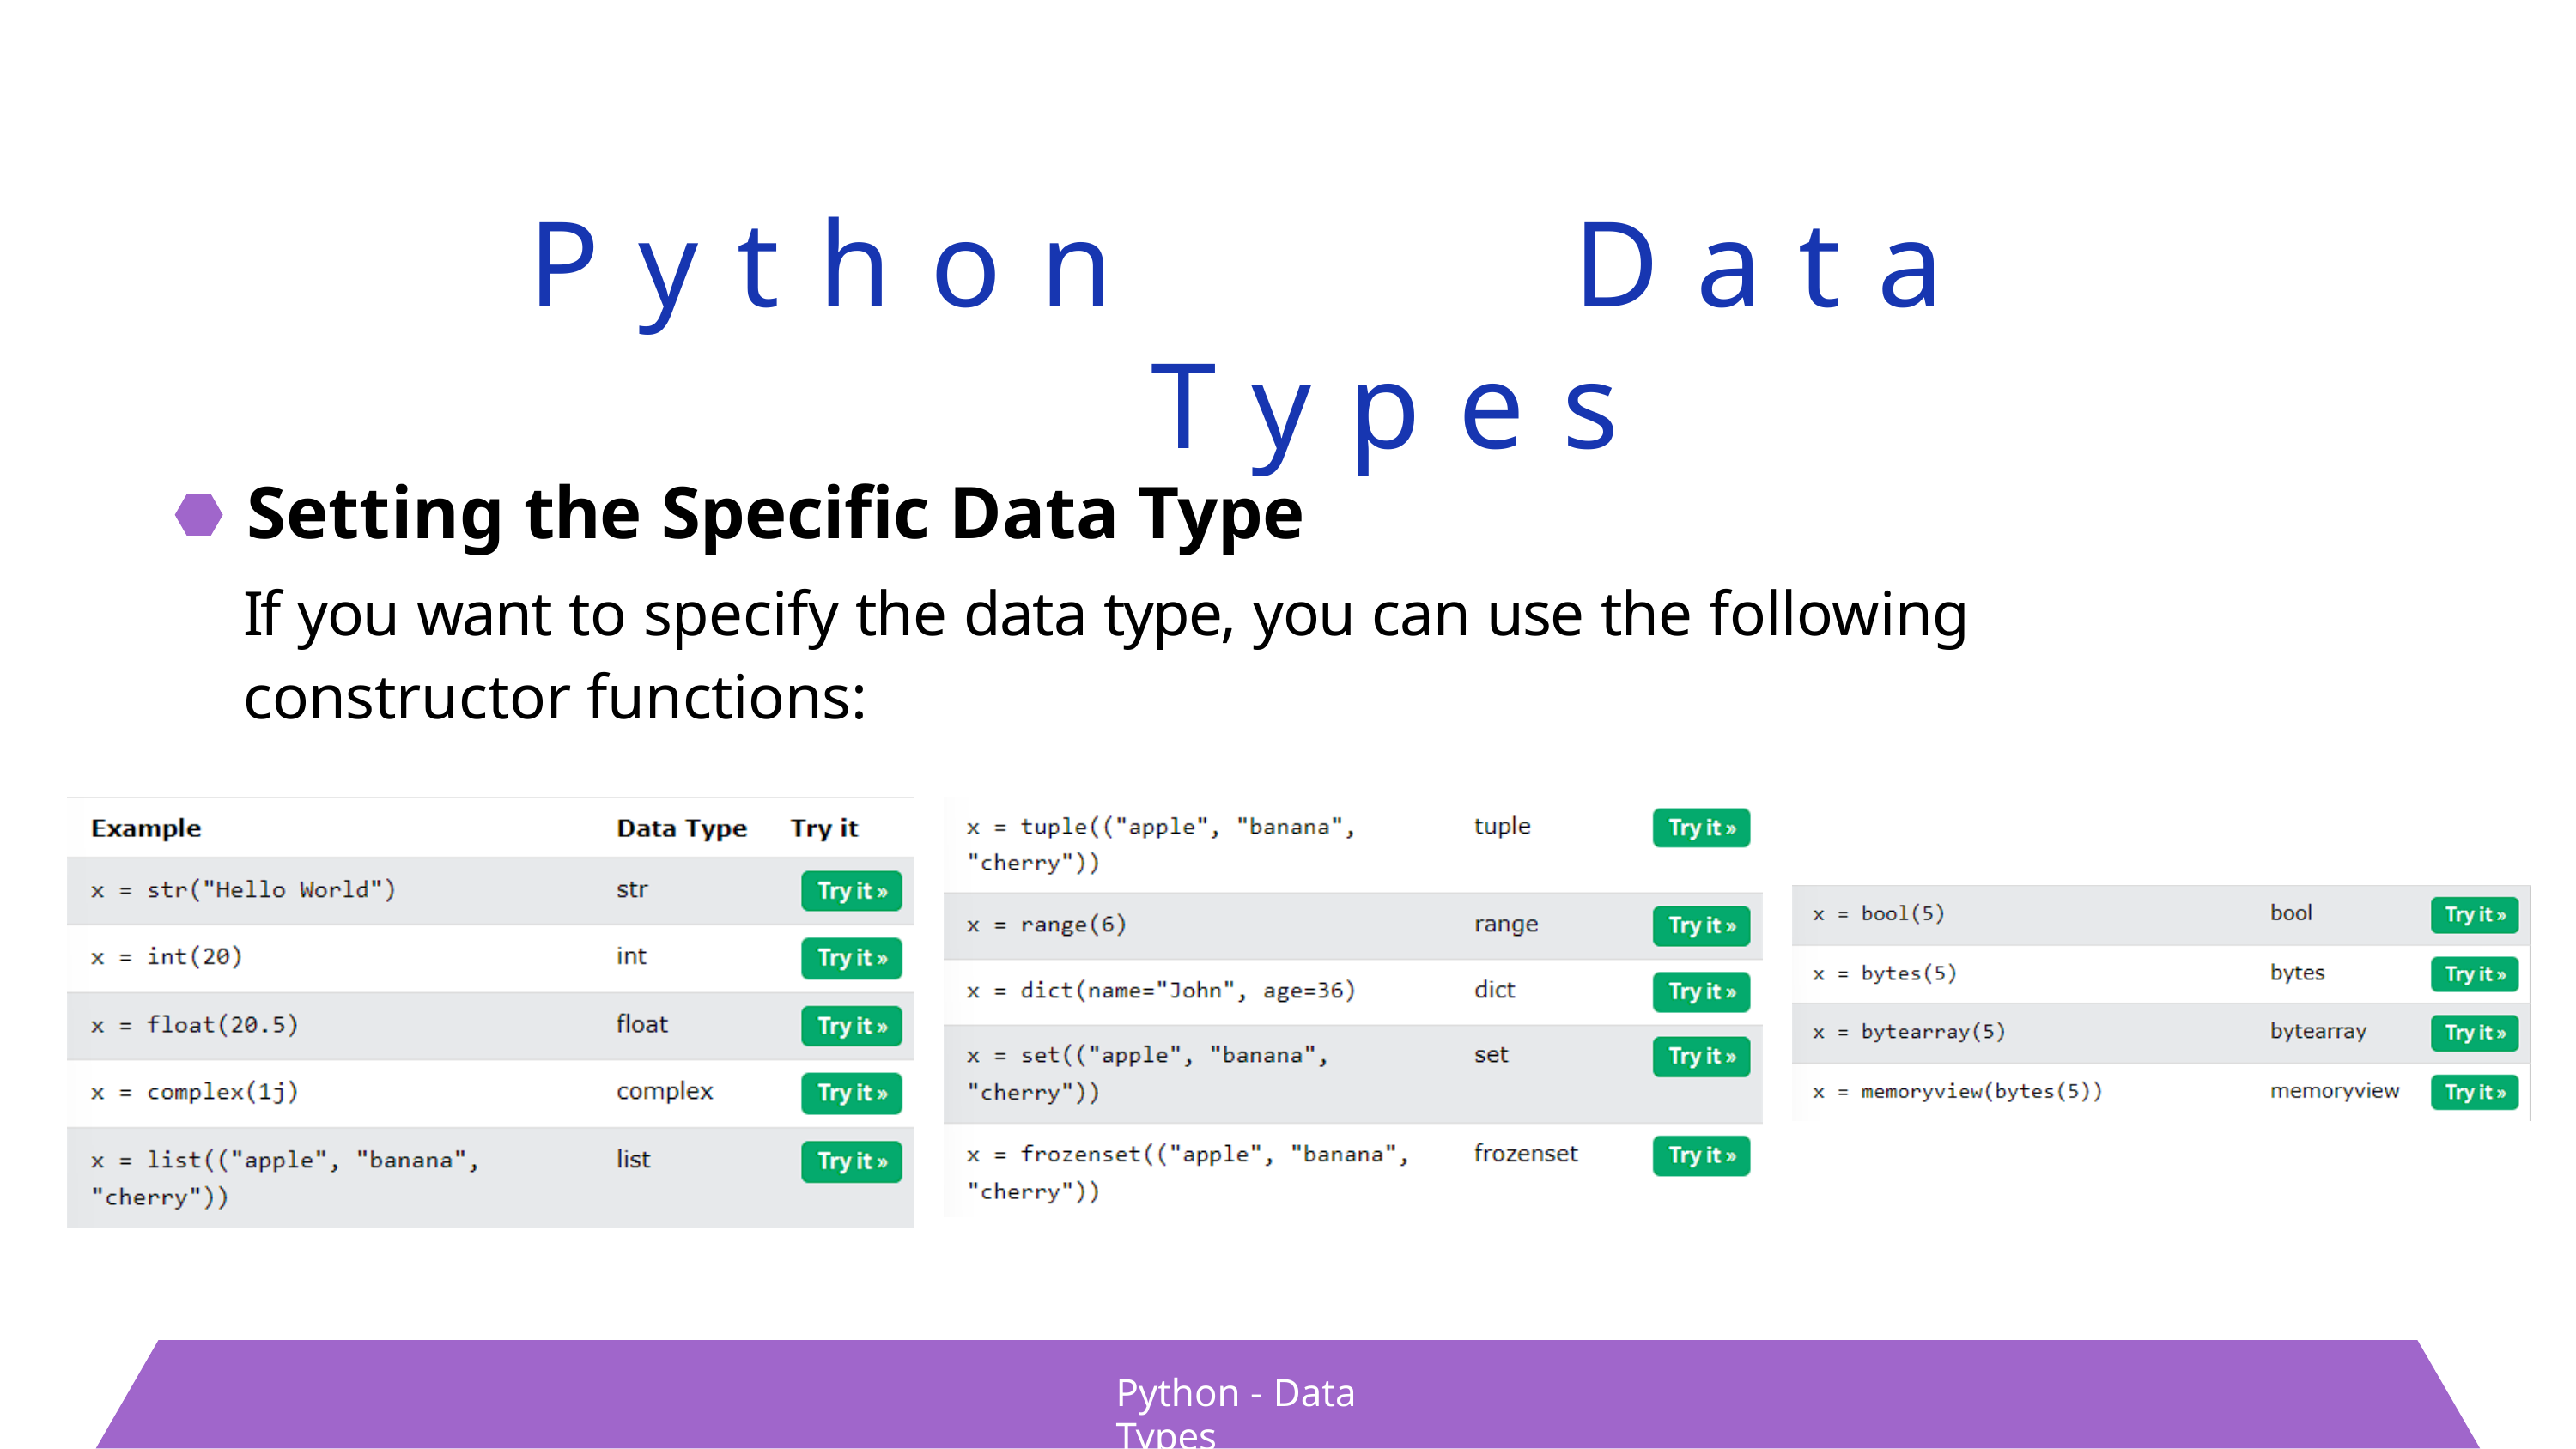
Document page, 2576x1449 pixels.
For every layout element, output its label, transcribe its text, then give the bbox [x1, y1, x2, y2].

footer Python - Data Types [1114, 1369, 1462, 1449]
picture [1792, 885, 2531, 1121]
title Python Data Types [526, 186, 2050, 472]
list Setting the Specific Data Type If you want to specify the data type, you can use the following constructor functions: [241, 440, 2293, 1295]
picture [67, 797, 914, 1228]
text_box [174, 494, 223, 536]
text_box [95, 1340, 2481, 1449]
picture [944, 797, 1763, 1217]
